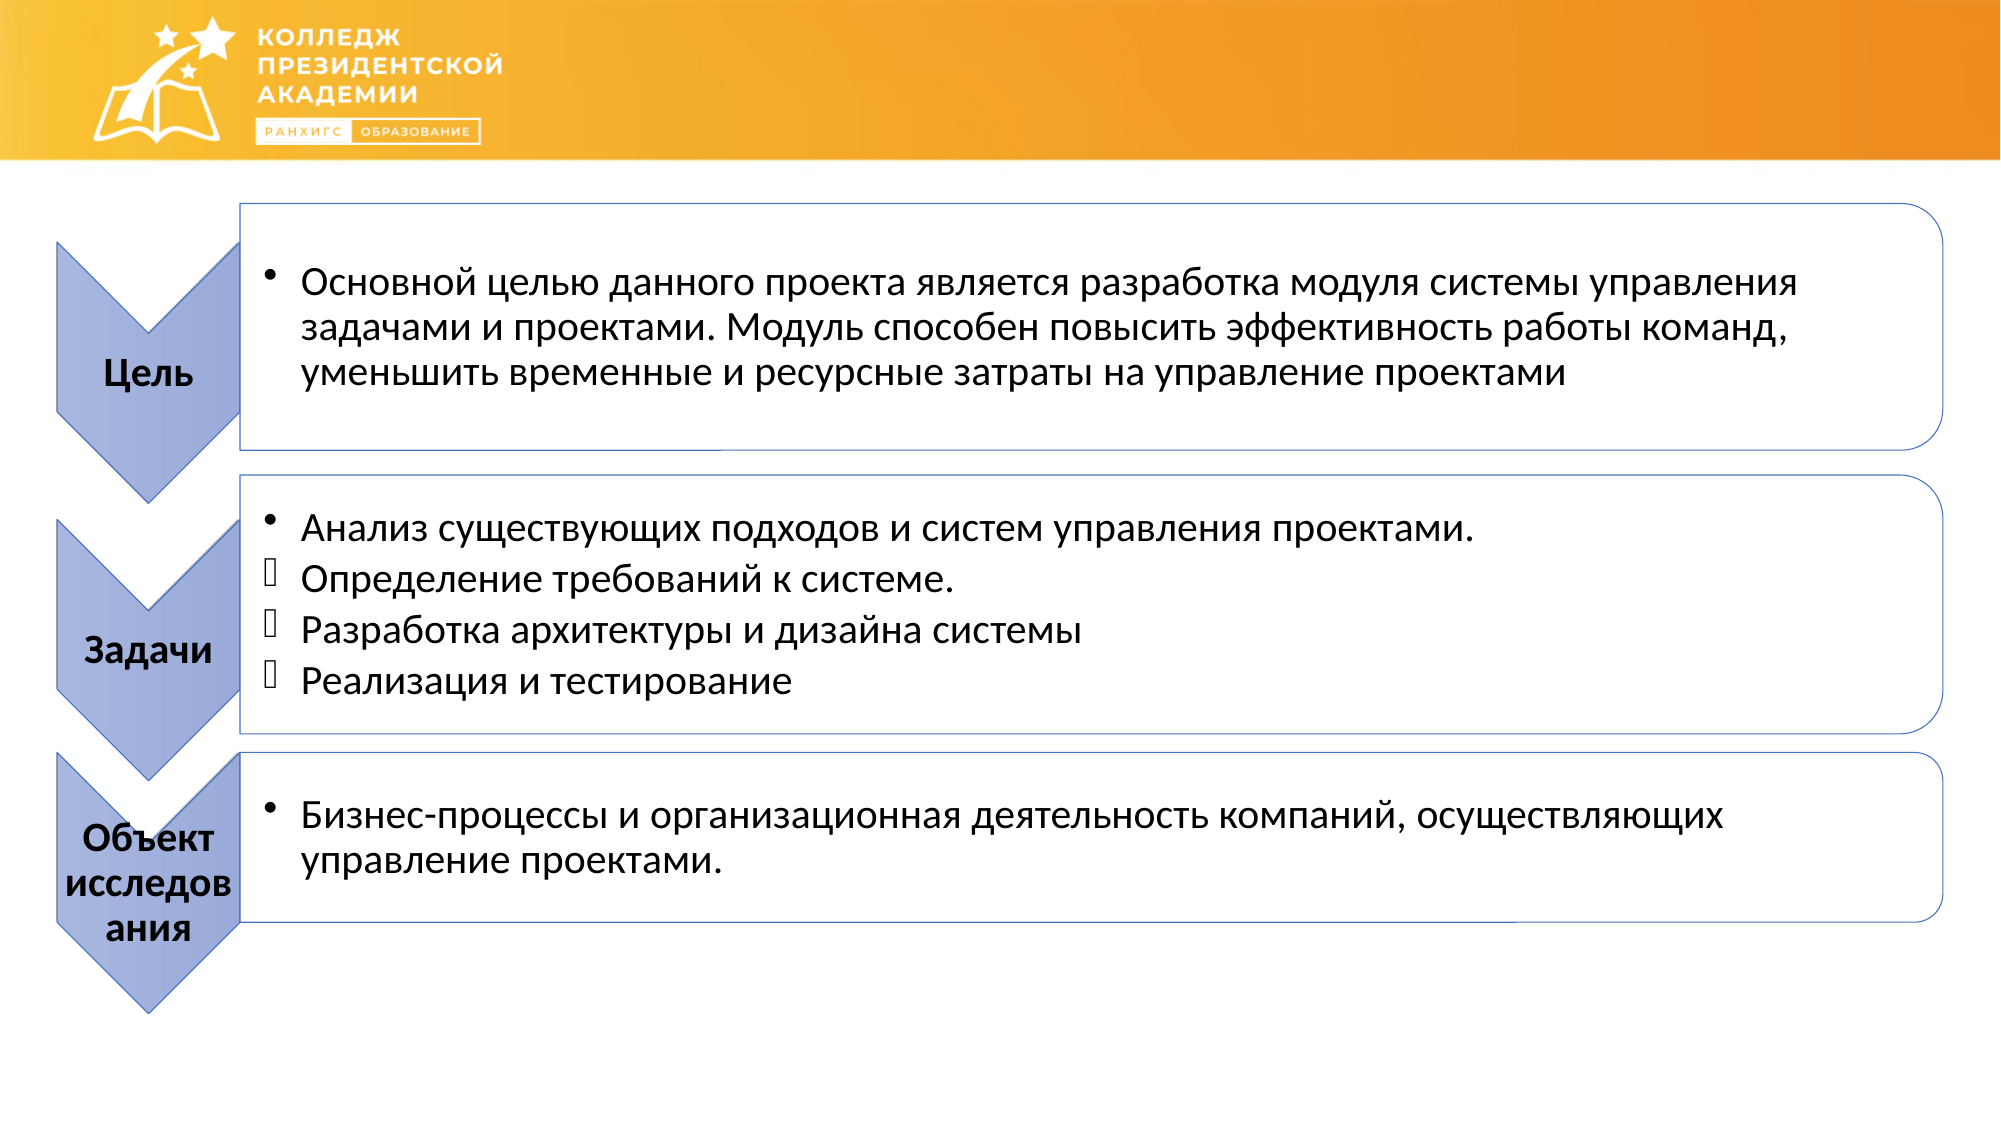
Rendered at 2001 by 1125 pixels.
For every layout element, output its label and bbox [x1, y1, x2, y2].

picture [0, 0, 2001, 1125]
text_box [57, 202, 1943, 1015]
